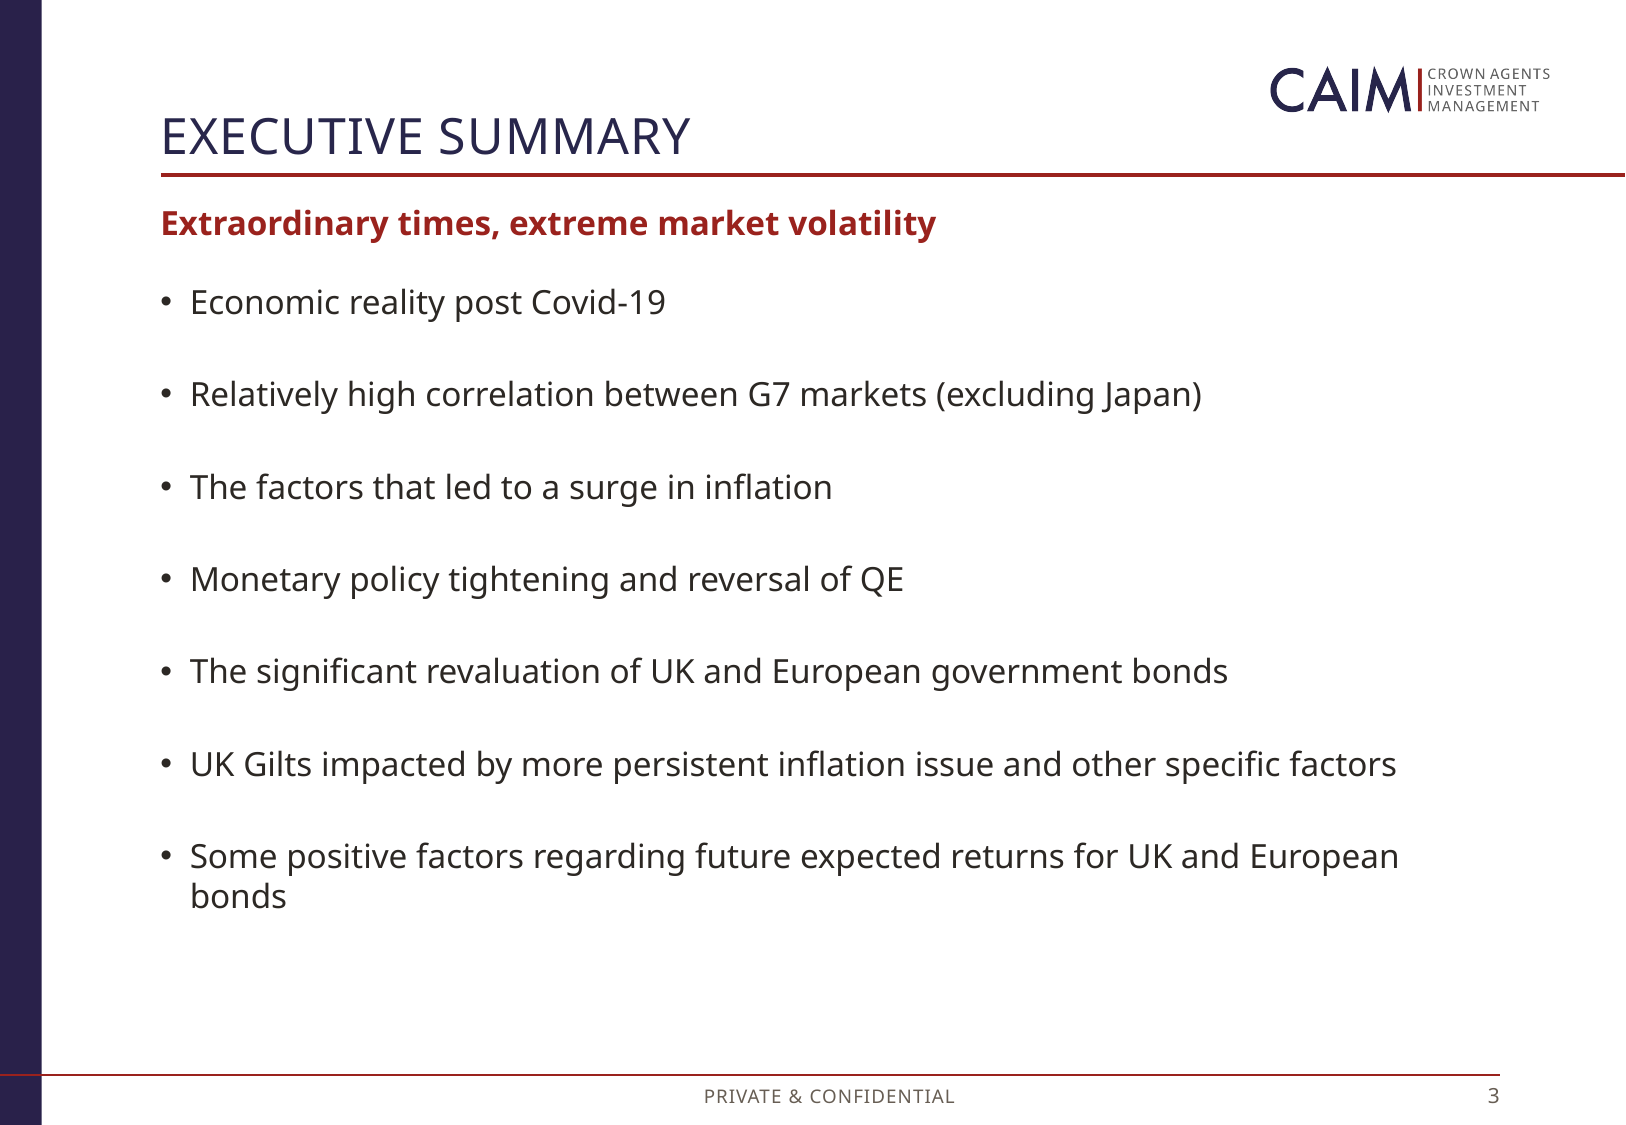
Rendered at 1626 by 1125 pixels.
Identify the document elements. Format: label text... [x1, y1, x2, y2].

picture [1253, 61, 1555, 128]
list Economic reality post Covid-19 Relatively high correlation between G7 markets (excluding Japan) The factors that led to a surge in inflation Monetary policy tightening and reversal of QE The significant revaluation of UK and European government bonds UK Gilts impacted by more persistent inflation issue and other specific factors Some positive factors regarding future expected returns for UK and European bonds [160, 281, 1497, 976]
list Extraordinary times, extreme market volatility [160, 201, 1497, 243]
title Executive summary [160, 109, 1197, 166]
